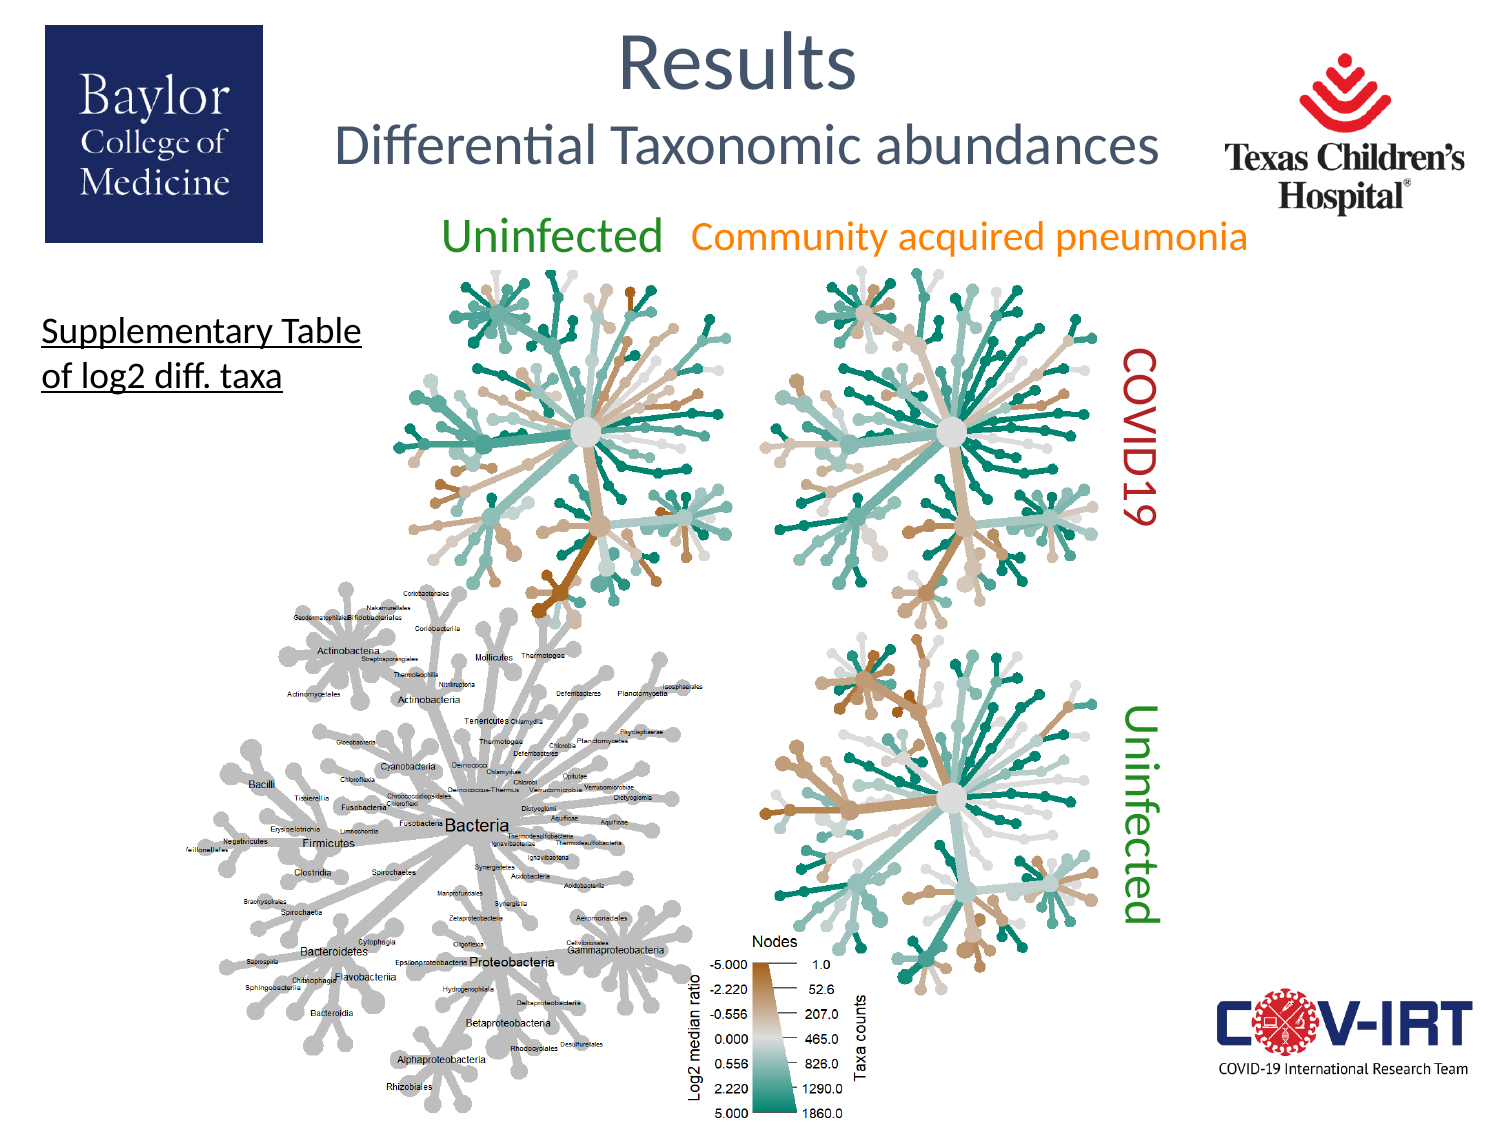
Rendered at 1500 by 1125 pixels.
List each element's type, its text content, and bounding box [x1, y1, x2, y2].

picture [1267, 980, 1483, 1090]
text_box Supplementary Table of log2 diff. taxa [26, 298, 171, 404]
picture [1224, 52, 1465, 217]
text_box Results Differential Taxonomic abundances [260, 0, 1235, 184]
picture [45, 25, 263, 243]
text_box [171, 195, 1267, 1119]
